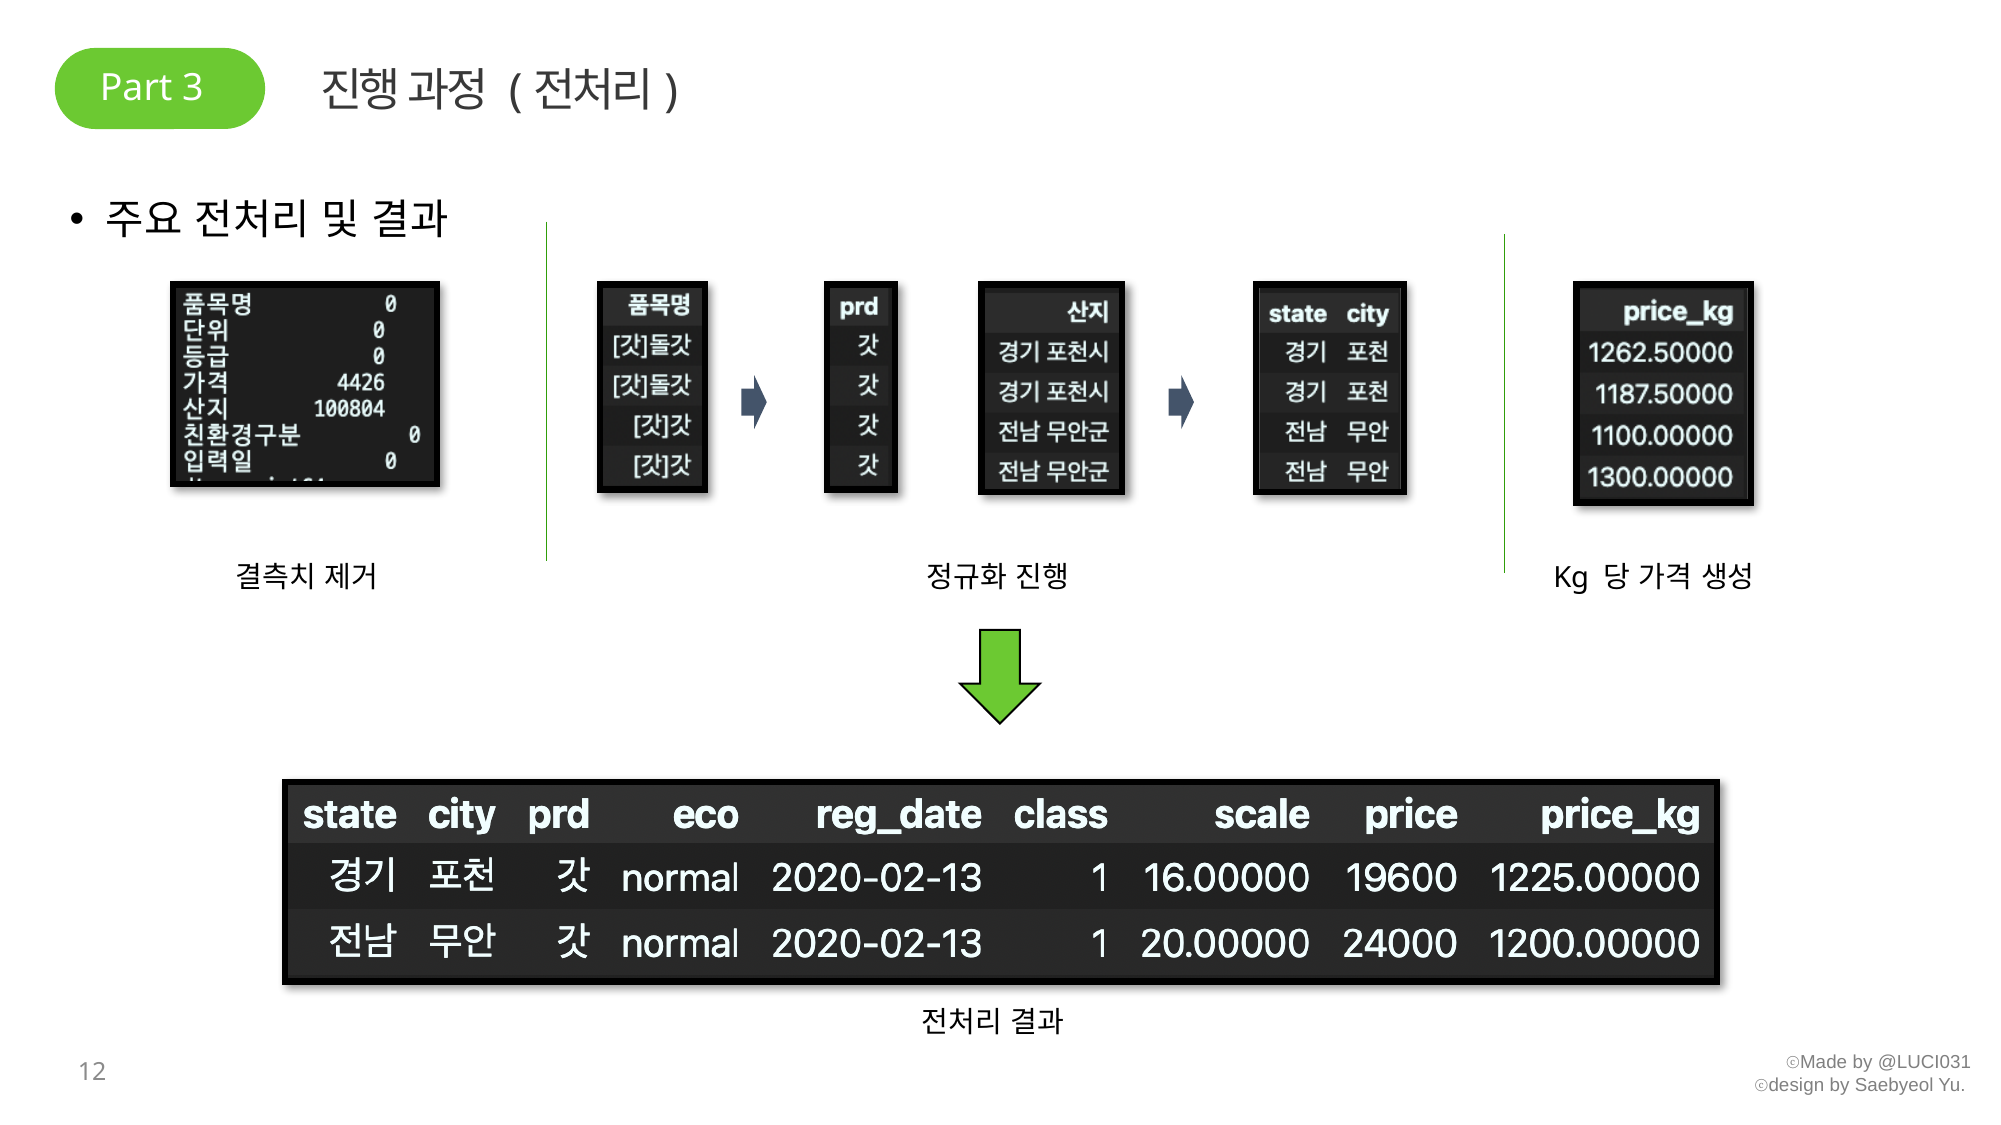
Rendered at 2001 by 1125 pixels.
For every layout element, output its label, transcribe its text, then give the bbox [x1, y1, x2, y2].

text_box [740, 374, 768, 430]
picture [1579, 287, 1748, 500]
picture [1259, 287, 1401, 489]
picture [984, 287, 1120, 489]
picture [287, 785, 1714, 979]
text_box [1167, 374, 1196, 430]
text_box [54, 47, 266, 130]
text_box Kg 당 가격 생성 [1514, 550, 1794, 601]
text_box 진행 과정 (전처리) [305, 53, 850, 124]
text_box 결측치 제거 [220, 550, 407, 601]
picture [829, 287, 893, 487]
text_box [957, 628, 1043, 726]
picture [175, 287, 434, 481]
picture [602, 287, 703, 487]
slide_number 12 [62, 1042, 513, 1103]
text_box 전처리 결과 [906, 995, 1094, 1046]
text_box 주요 전처리 및 결과 [54, 160, 882, 251]
text_box 정규화 진행 [862, 550, 1134, 601]
